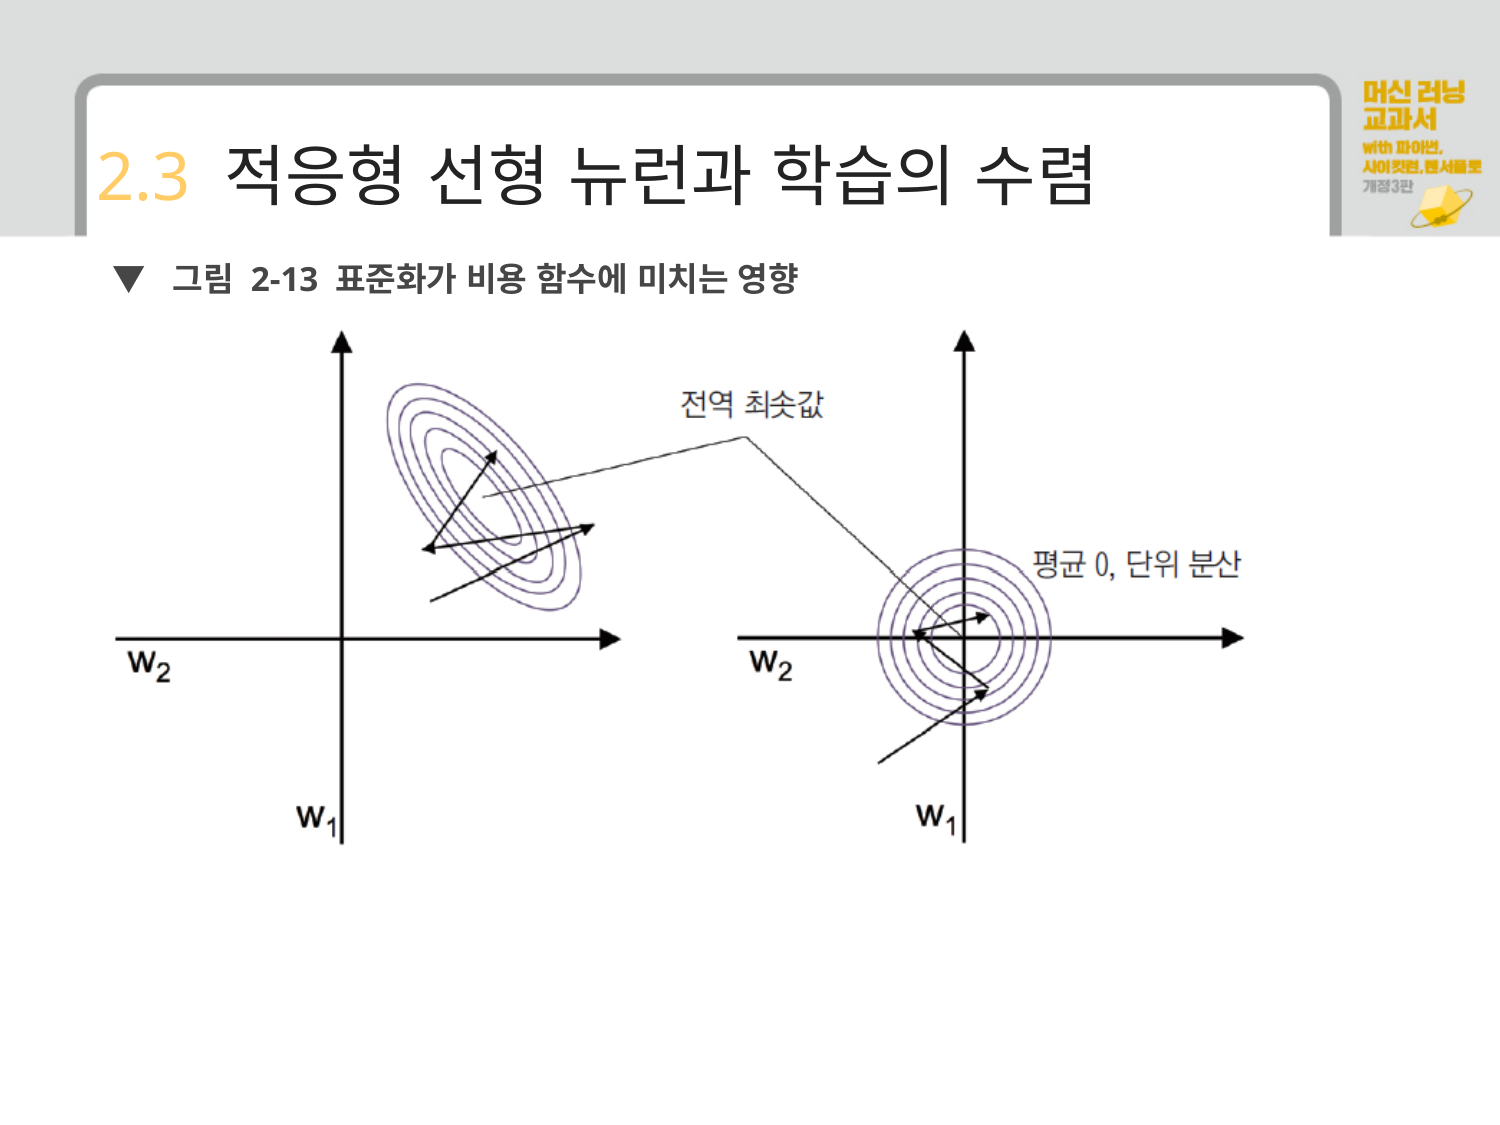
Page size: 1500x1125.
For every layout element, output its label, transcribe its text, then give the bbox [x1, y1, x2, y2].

title 2.3 적응형 선형 뉴런과 학습의 수렴 [81, 90, 1412, 222]
text_box ▼ 그림 2-13 표준화가 비용 함수에 미치는 영향 [97, 251, 1424, 317]
picture [0, 0, 1500, 1125]
